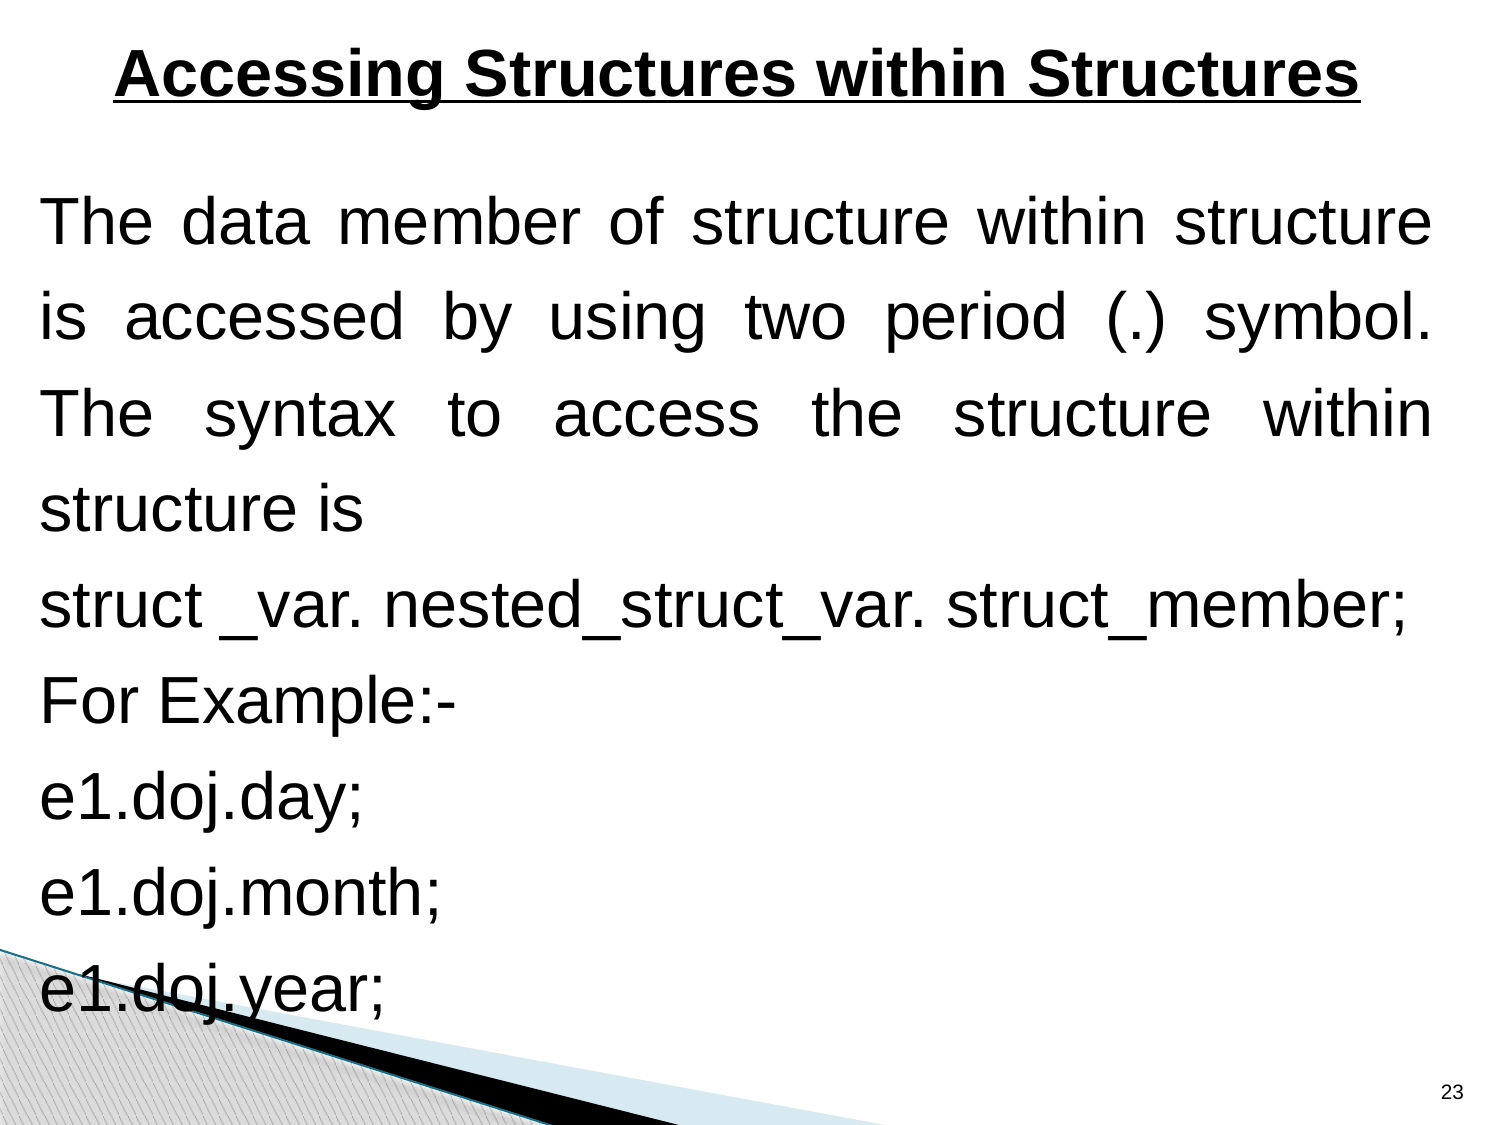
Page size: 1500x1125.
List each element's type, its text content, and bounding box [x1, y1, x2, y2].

slide_number 23 [1418, 1051, 1479, 1112]
text_box Accessing Structures within Structures The data member of structure within structure is accessed by using two period (.) symbol. The syntax to access the structure within structure is struct _var. nested_struct_var. struct_member; For Example:- e1.doj.day; e1.doj.month; e1.doj.year; [24, 22, 1450, 1032]
